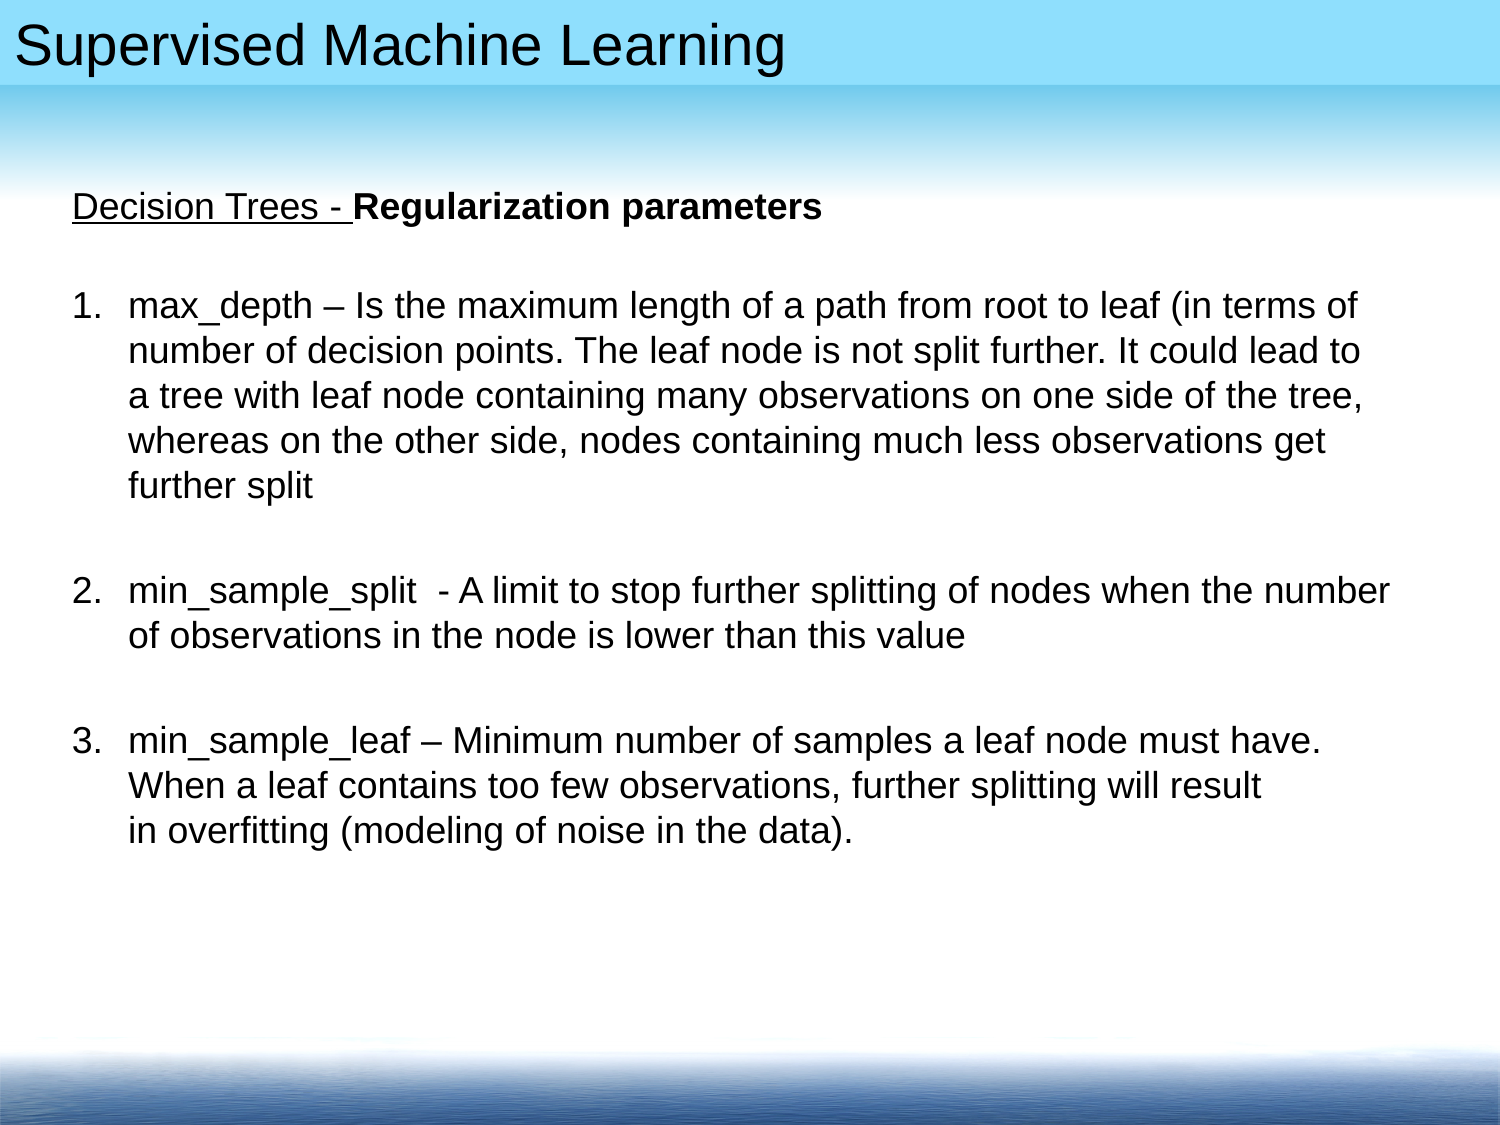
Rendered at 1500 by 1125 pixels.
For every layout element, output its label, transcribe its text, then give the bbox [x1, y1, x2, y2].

list Decision Trees - Regularization parameters max_depth – Is the maximum length of a path from root to leaf (in terms of number of decision points. The leaf node is not split further. It could lead to a tree with leaf node containing many observations on one side of the tree, whereas on the other side, nodes containing much less observations get further split min_sample_split - A limit to stop further splitting of nodes when the number of observations in the node is lower than this value min_sample_leaf – Minimum number of samples a leaf node must have. When a leaf contains too few observations, further splitting will result in overfitting (modeling of noise in the data). [57, 174, 1408, 859]
picture [0, 1037, 1500, 1125]
